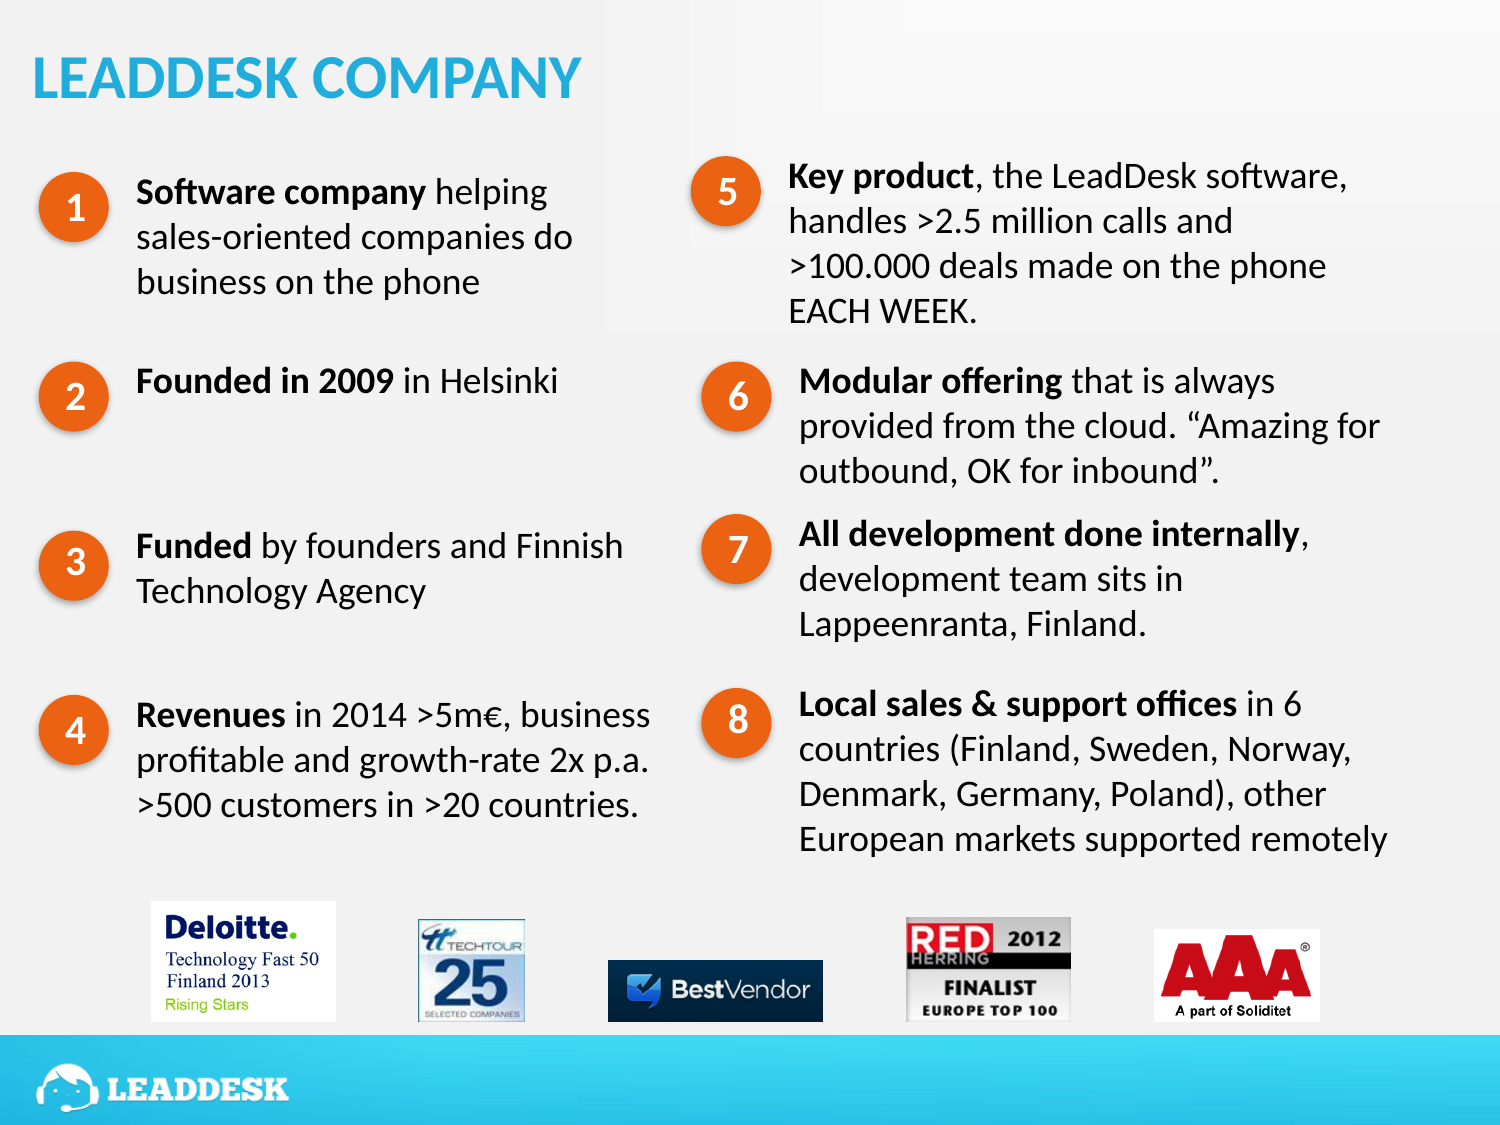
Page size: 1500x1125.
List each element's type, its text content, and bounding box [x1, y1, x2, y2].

text_box 3 [40, 526, 111, 592]
picture [0, 1035, 1500, 1125]
text_box [707, 222, 744, 228]
text_box [717, 427, 756, 433]
text_box 4 [40, 695, 111, 760]
text_box 7 [703, 514, 774, 579]
text_box 6 [703, 361, 774, 427]
text_box [711, 749, 762, 759]
text_box [54, 760, 94, 766]
text_box Modular offering that is always provided from the cloud. “Amazing for outbound, OK for inbound”. [784, 348, 1408, 544]
text_box [49, 592, 98, 602]
title LEADDESK COMPANY [17, 0, 1500, 168]
text_box [716, 579, 756, 585]
text_box 2 [40, 361, 111, 427]
text_box [54, 427, 93, 433]
picture [418, 919, 525, 1022]
picture [151, 900, 336, 1022]
text_box [54, 237, 94, 243]
text_box All development done internally, development team sits in Lappeenranta, Finland. [784, 544, 1385, 652]
text_box Funded by founders and Finnish Technology Agency [121, 513, 668, 619]
text_box Software company helping sales-oriented companies do business on the phone [121, 159, 632, 310]
picture [607, 960, 824, 1022]
text_box Revenues in 2014 >5m€, business profitable and growth-rate 2x p.a. >500 customers in >20 countries. [121, 682, 671, 833]
text_box 8 [703, 684, 774, 749]
text_box 5 [692, 156, 763, 222]
text_box Local sales & support offices in 6 countries (Finland, Sweden, Norway, Denmark, Germany, Poland), other European markets supported remotely [784, 671, 1435, 866]
text_box 1 [40, 172, 111, 237]
picture [1154, 929, 1321, 1022]
text_box Founded in 2009 in Helsinki [121, 348, 632, 409]
text_box Key product, the LeadDesk software, handles >2.5 million calls and >100.000 deals made on the phone EACH WEEK. [773, 143, 1385, 339]
picture [906, 917, 1071, 1022]
